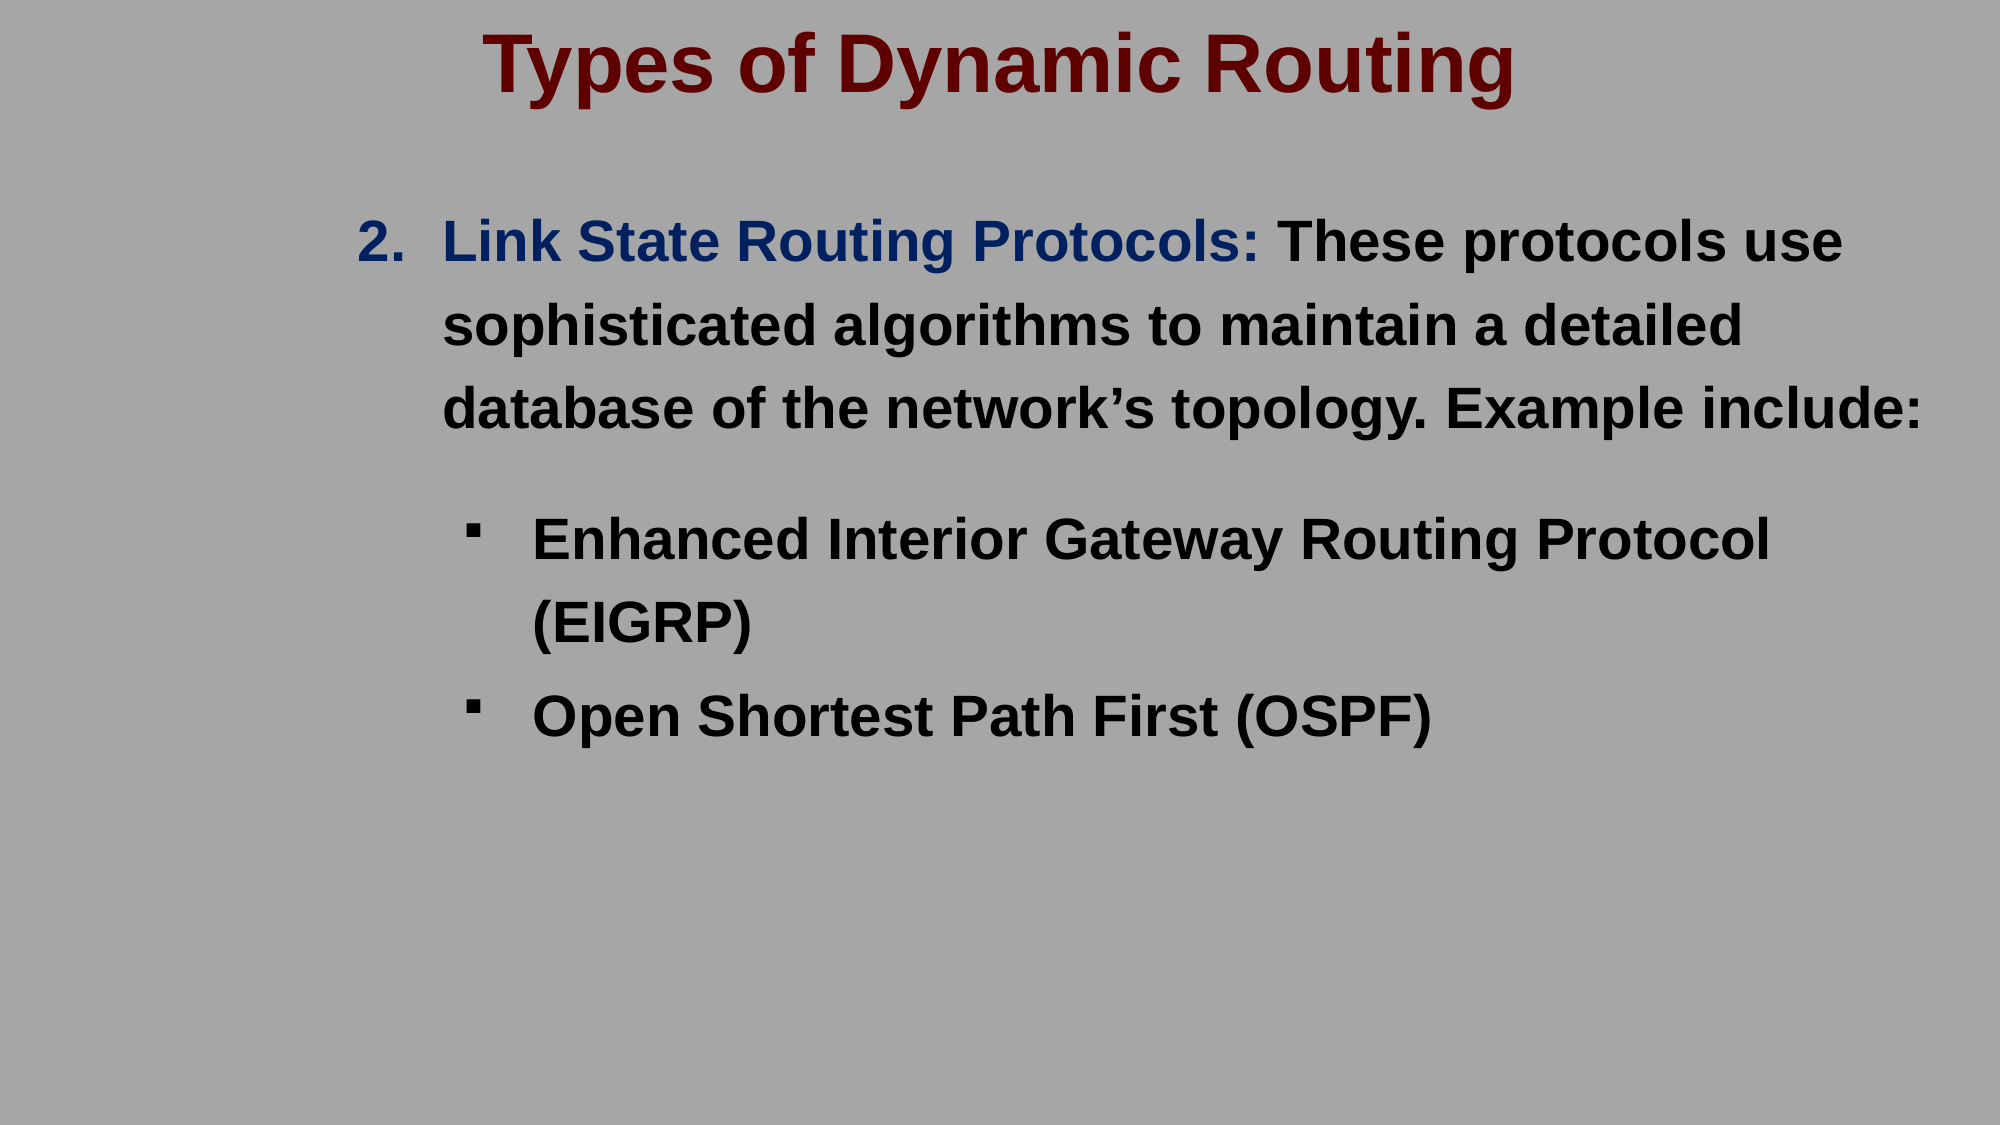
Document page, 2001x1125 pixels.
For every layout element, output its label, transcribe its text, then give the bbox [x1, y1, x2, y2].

title Types of Dynamic Routing [0, 0, 2000, 120]
list Link State Routing Protocols: These protocols use sophisticated algorithms to maintain a detailed database of the network’s topology. Example include: Enhanced Interior Gateway Routing Protocol (EIGRP) Open Shortest Path First (OSPF) [312, 180, 1971, 945]
